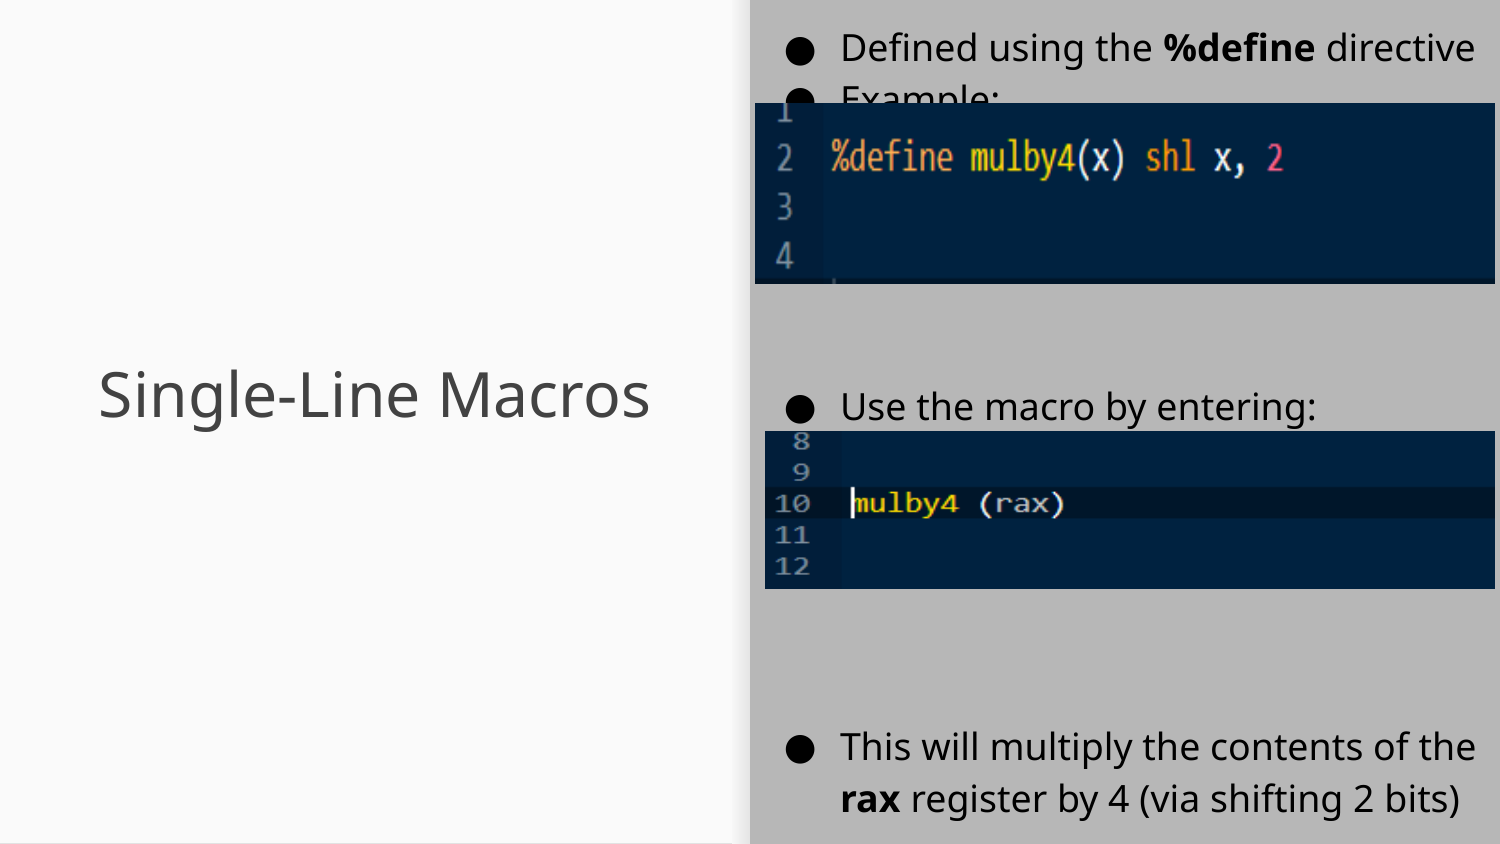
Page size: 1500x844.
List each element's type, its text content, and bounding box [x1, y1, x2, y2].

list Defined using the %define directive Example: Use the macro by entering: This will multiply the contents of the rax register by 4 (via shifting 2 bits) [750, 0, 1500, 105]
title Single-Line Macros [43, 202, 708, 446]
picture [765, 430, 1496, 590]
picture [754, 102, 1496, 284]
list Defined using the %define directive Example: Use the macro by entering: This will multiply the contents of the rax register by 4 (via shifting 2 bits) [750, 288, 1500, 844]
